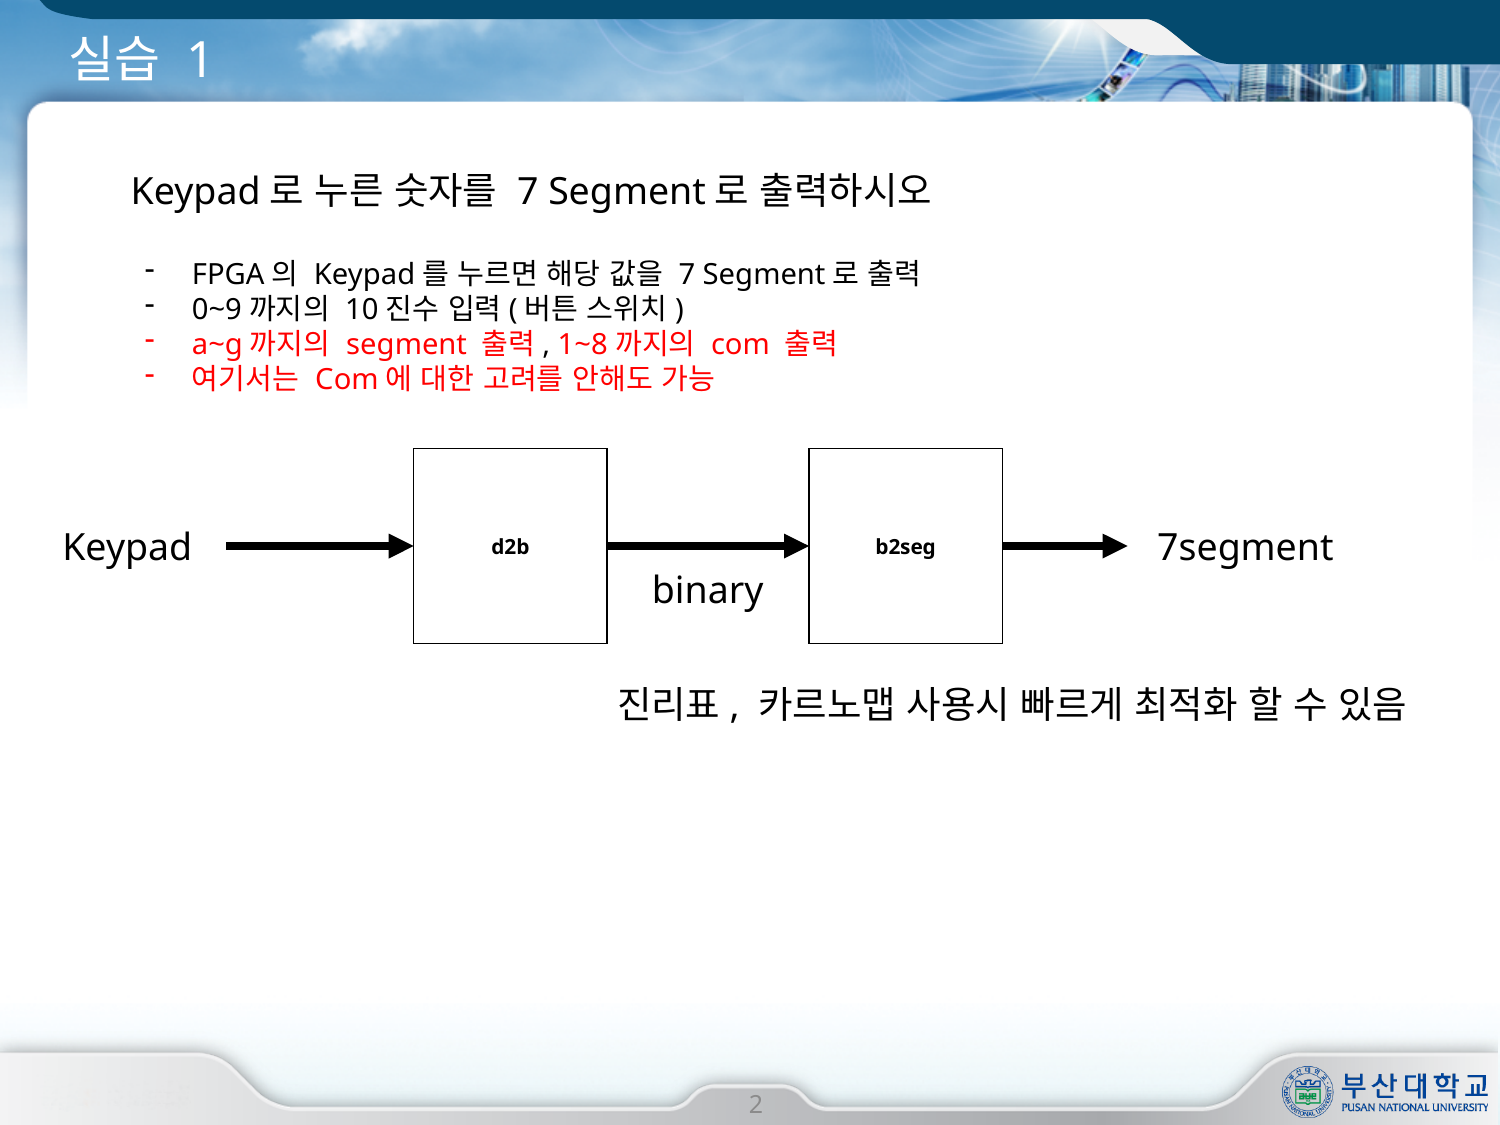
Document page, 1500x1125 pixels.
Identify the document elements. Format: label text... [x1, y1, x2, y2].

slide_number 2 [702, 1075, 809, 1125]
text_box b2seg [809, 448, 1003, 644]
text_box 7segment [1142, 515, 1349, 576]
text_box binary [637, 558, 779, 619]
text_box 진리표, 카르노맵 사용시 빠르게 최적화 할 수 있음 [602, 673, 1434, 734]
title 실습 1 [53, 24, 1081, 90]
text_box Keypad로 누른 숫자를 7 Segment로 출력하시오 [115, 159, 948, 220]
text_box FPGA의 Keypad를 누르면 해당 값을 7 Segment로 출력 0~9까지의 10진수 입력(버튼 스위치) a~g까지의 segment 출력, 1~8까지의 com 출력 여기서는 Com에 대한 고려를 안해도 가능 [130, 248, 937, 403]
text_box d2b [413, 448, 608, 644]
picture [0, 0, 1500, 1125]
text_box Keypad [47, 515, 217, 576]
